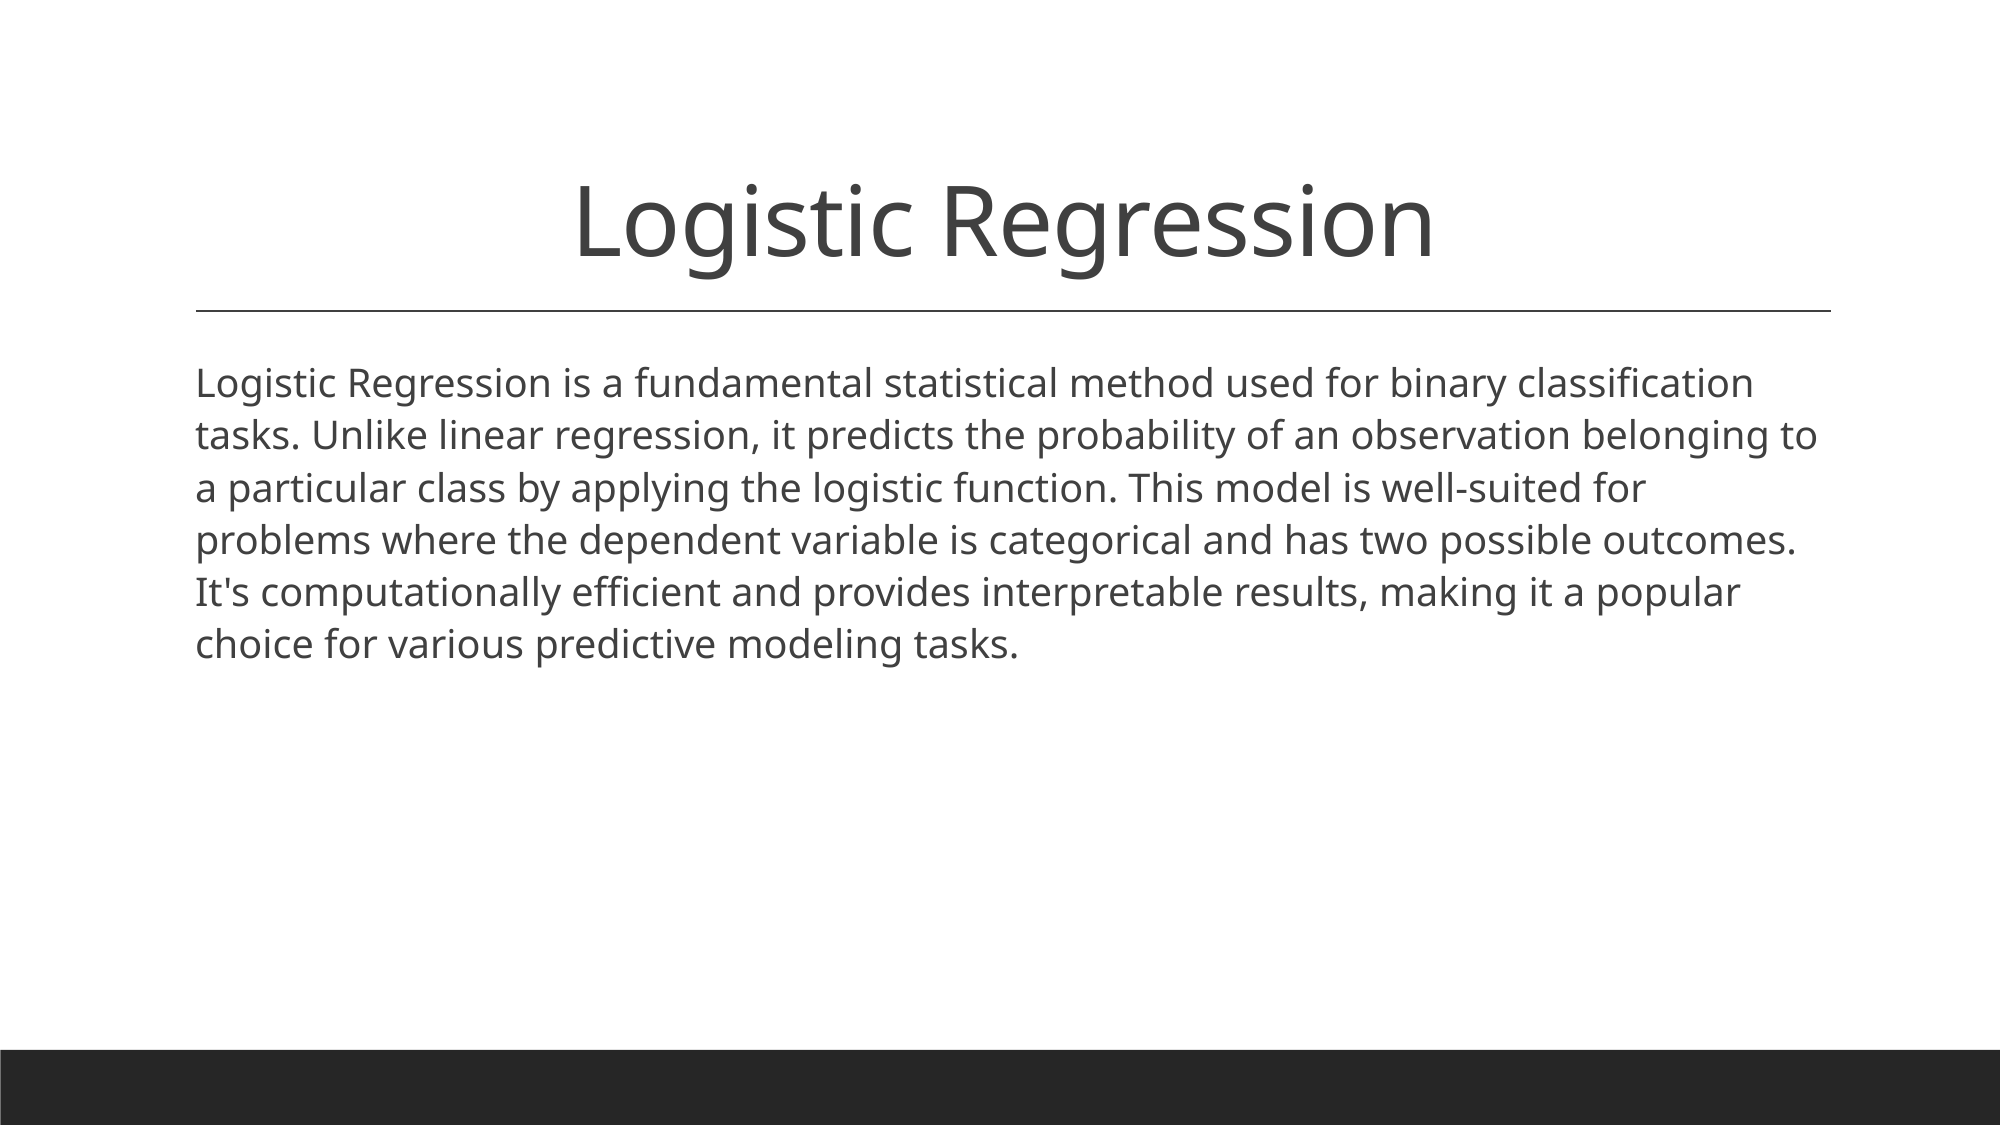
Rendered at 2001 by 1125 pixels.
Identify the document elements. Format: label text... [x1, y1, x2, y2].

title Logistic Regression [180, 47, 1830, 285]
list Logistic Regression is a fundamental statistical method used for binary classification tasks. Unlike linear regression, it predicts the probability of an observation belonging to a particular class by applying the logistic function. This model is well-suited for problems where the dependent variable is categorical and has two possible outcomes. It's computationally efficient and provides interpretable results, making it a popular choice for various predictive modeling tasks. [180, 345, 1830, 700]
